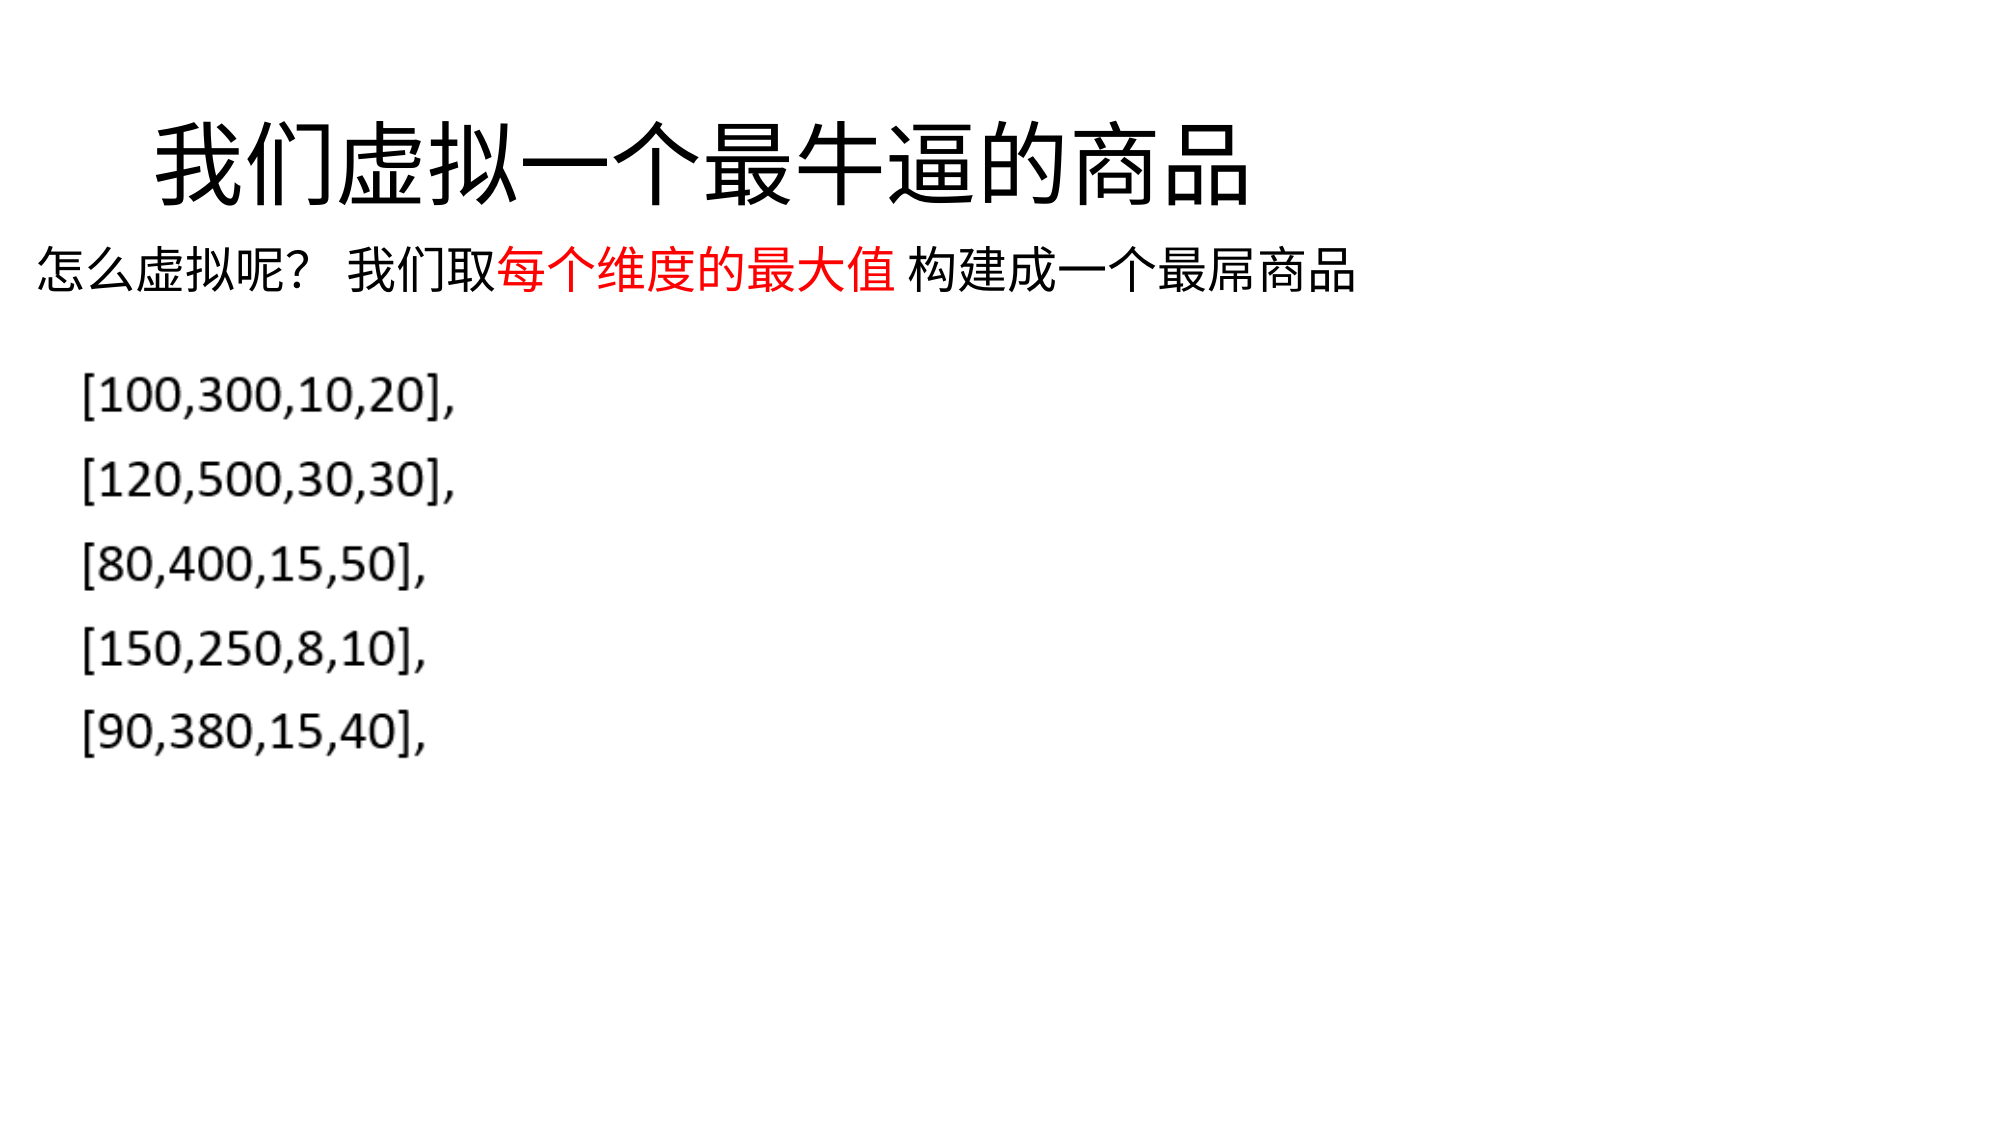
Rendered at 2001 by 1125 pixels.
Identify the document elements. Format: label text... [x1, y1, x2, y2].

title 我们虚拟一个最牛逼的商品 [137, 59, 1863, 237]
picture [39, 339, 519, 792]
list 怎么虚拟呢？ 我们取每个维度的最大值 构建成一个最屌商品 [20, 237, 1883, 1017]
